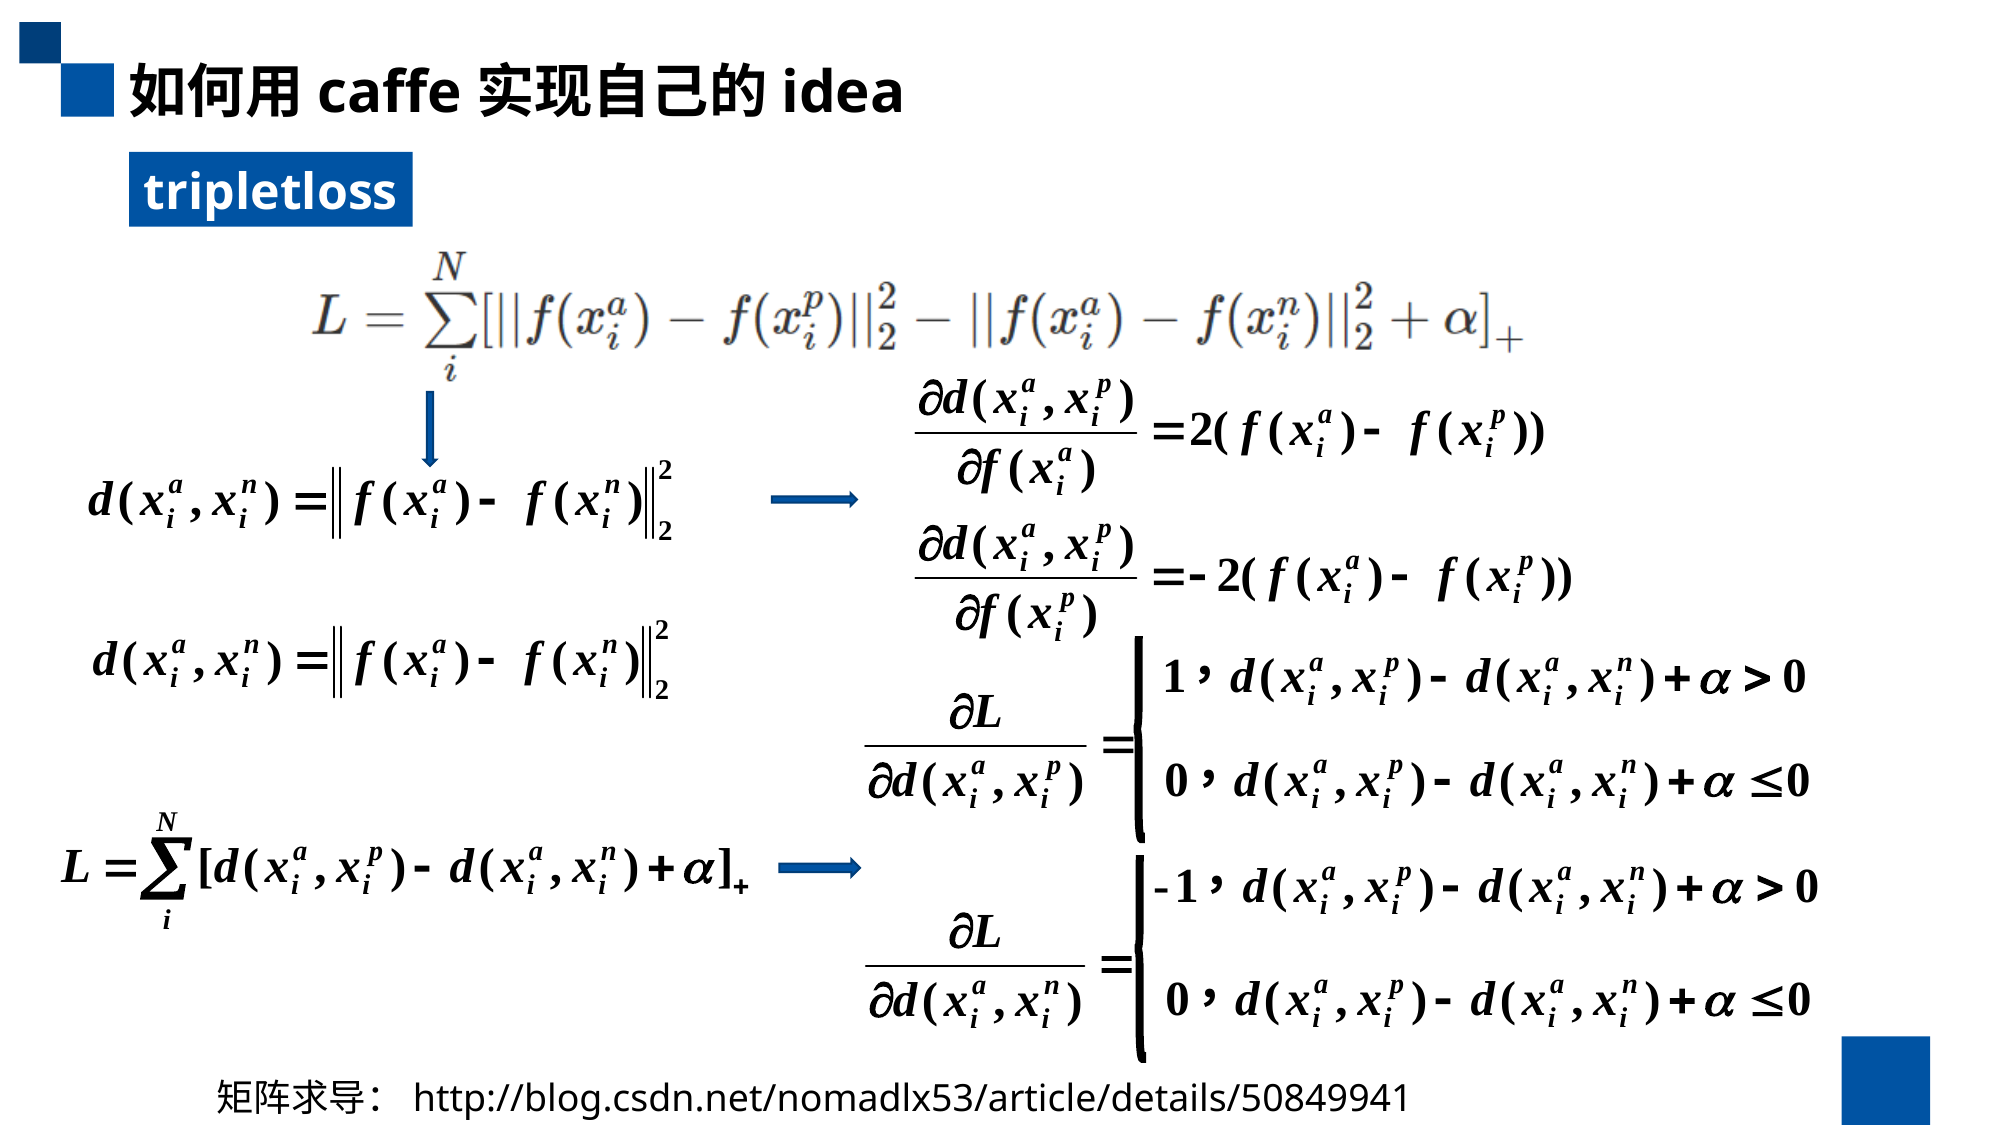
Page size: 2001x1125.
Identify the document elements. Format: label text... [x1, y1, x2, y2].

text_box [778, 856, 862, 879]
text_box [1146, 849, 1827, 927]
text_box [907, 505, 1580, 653]
text_box [425, 391, 435, 446]
text_box tripletloss [129, 151, 413, 227]
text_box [51, 801, 765, 940]
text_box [1133, 653, 1158, 862]
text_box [907, 359, 1551, 505]
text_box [857, 897, 1134, 1040]
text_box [856, 677, 1133, 821]
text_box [1157, 639, 1814, 718]
text_box 矩阵求导：http://blog.csdn.net/nomadlx53/article/details/50849941 [201, 1067, 1675, 1125]
text_box [770, 490, 859, 509]
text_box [86, 605, 677, 712]
text_box 如何用caffe实现自己的idea [113, 47, 1886, 132]
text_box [1134, 862, 1159, 1082]
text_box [1157, 742, 1818, 821]
picture [305, 241, 1542, 391]
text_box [81, 446, 681, 553]
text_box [1158, 962, 1819, 1040]
